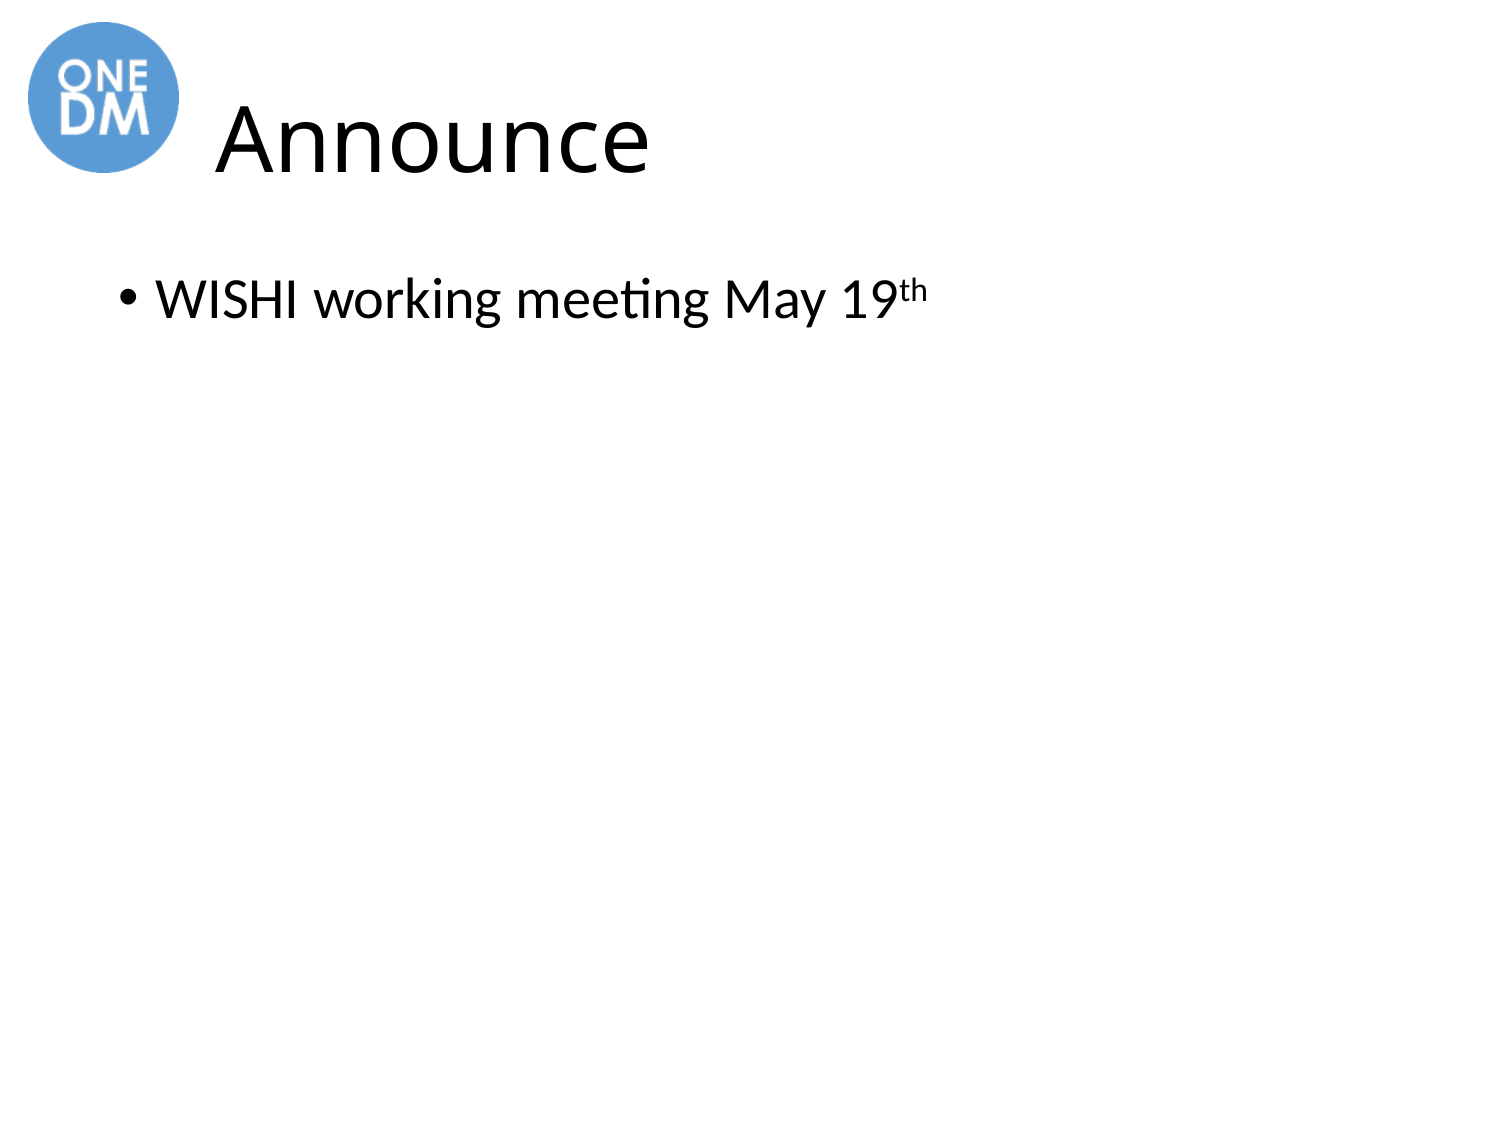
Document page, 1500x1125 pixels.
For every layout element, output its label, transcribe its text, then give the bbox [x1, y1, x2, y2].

list WISHI working meeting May 19th [103, 261, 1397, 1014]
title Announce [200, 59, 1397, 225]
picture [28, 22, 179, 173]
